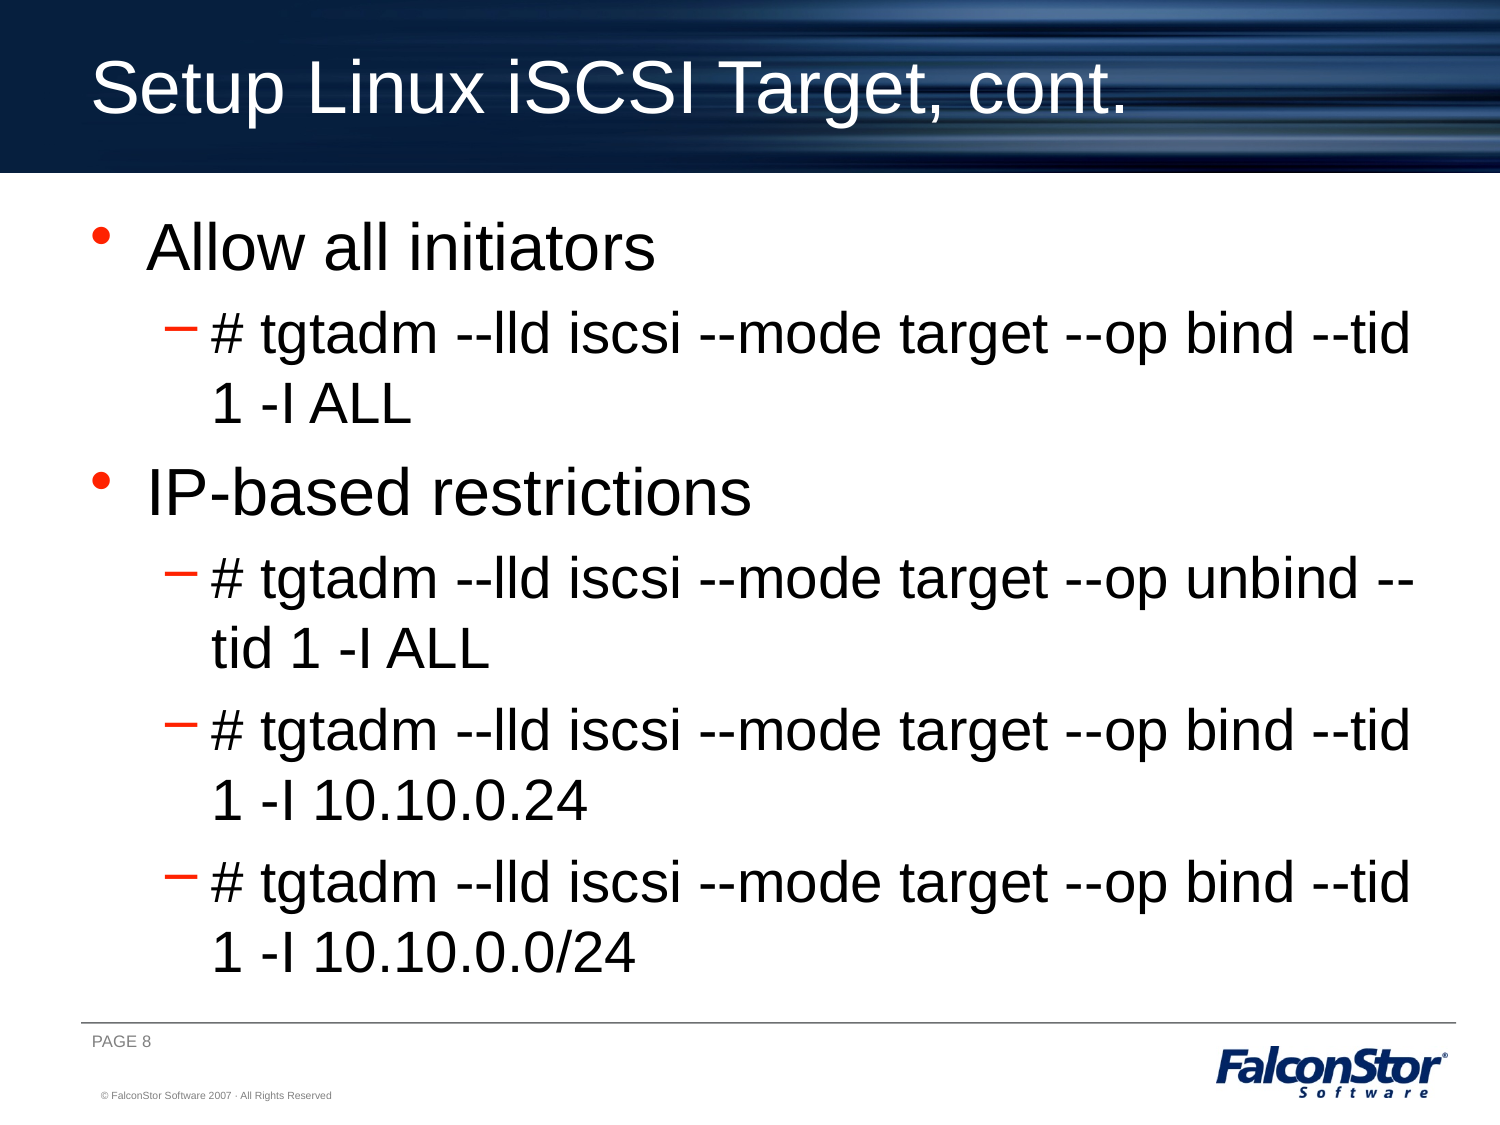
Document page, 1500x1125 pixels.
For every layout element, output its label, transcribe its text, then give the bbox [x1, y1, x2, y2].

list Allow all initiators # tgtadm --lld iscsi --mode target --op bind --tid 1 -I ALL IP-based restrictions # tgtadm --lld iscsi --mode target --op unbind --tid 1 -I ALL # tgtadm --lld iscsi --mode target --op bind --tid 1 -I 10.10.0.24 # tgtadm --lld iscsi --mode target --op bind --tid 1 -I 10.10.0.0/24 [75, 196, 1471, 1005]
title Setup Linux iSCSI Target, cont. [75, 0, 1425, 168]
picture [1216, 1046, 1448, 1098]
picture [0, 0, 1500, 173]
